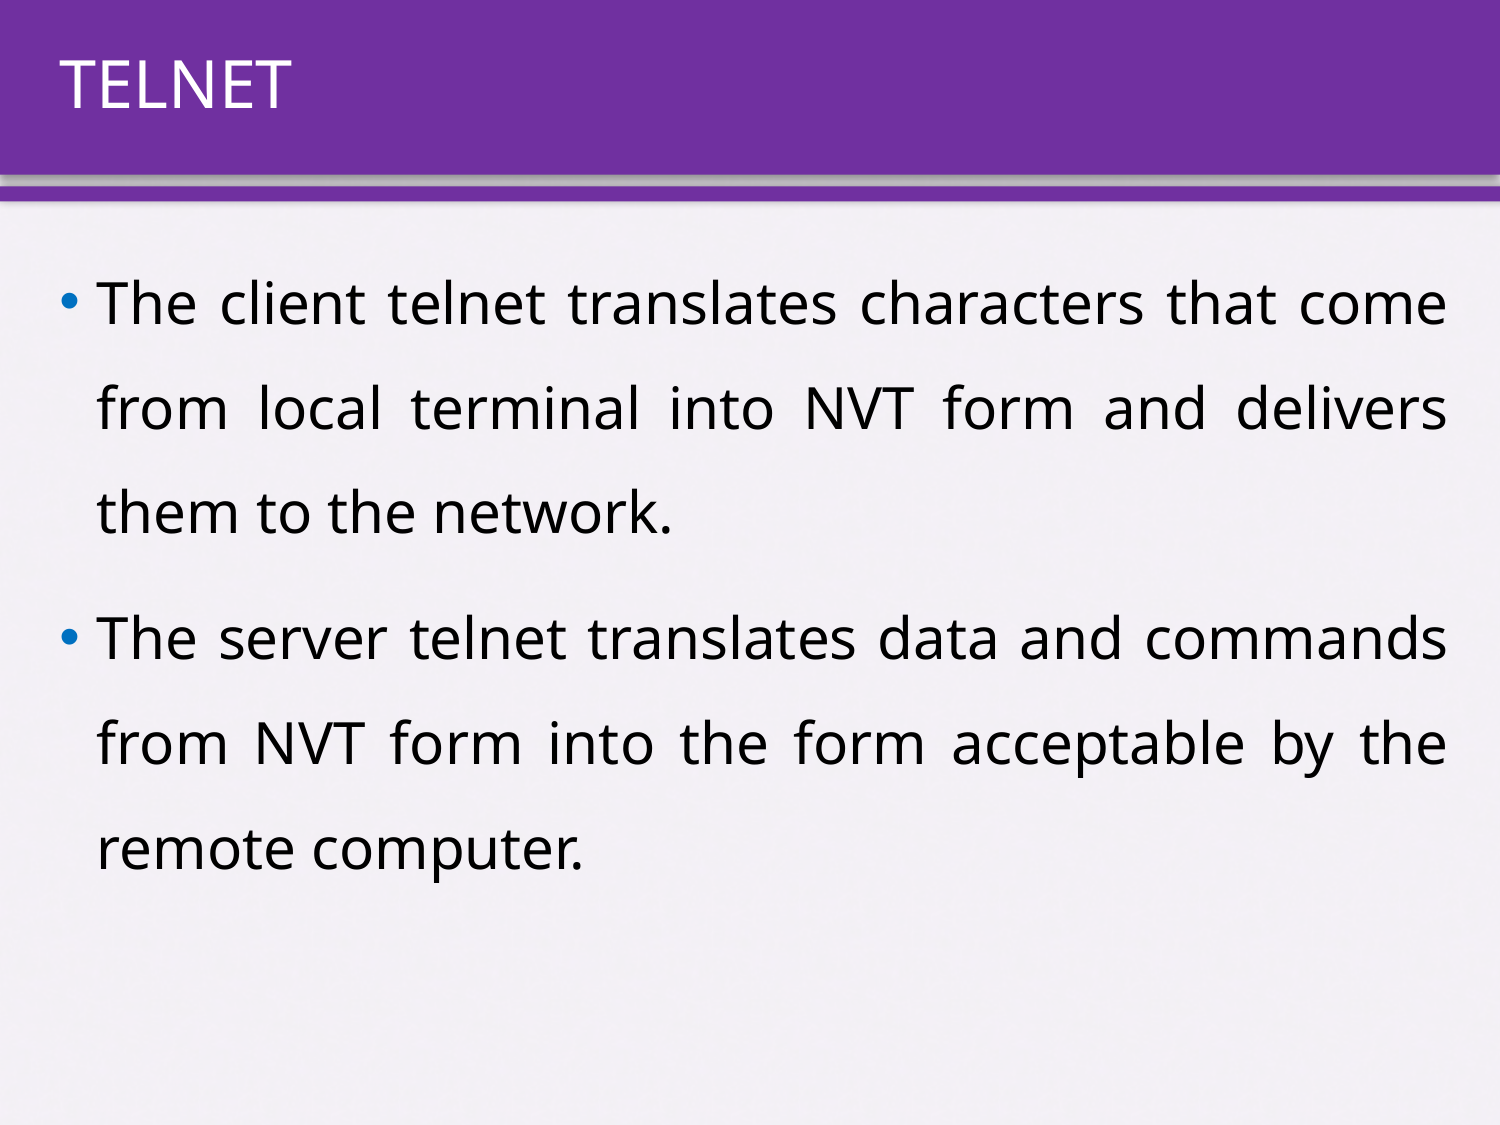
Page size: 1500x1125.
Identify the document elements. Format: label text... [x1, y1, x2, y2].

title TELNET [44, 0, 1464, 175]
list The client telnet translates characters that come from local terminal into NVT form and delivers them to the network. The server telnet translates data and commands from NVT form into the form acceptable by the remote computer. [44, 223, 1464, 1043]
